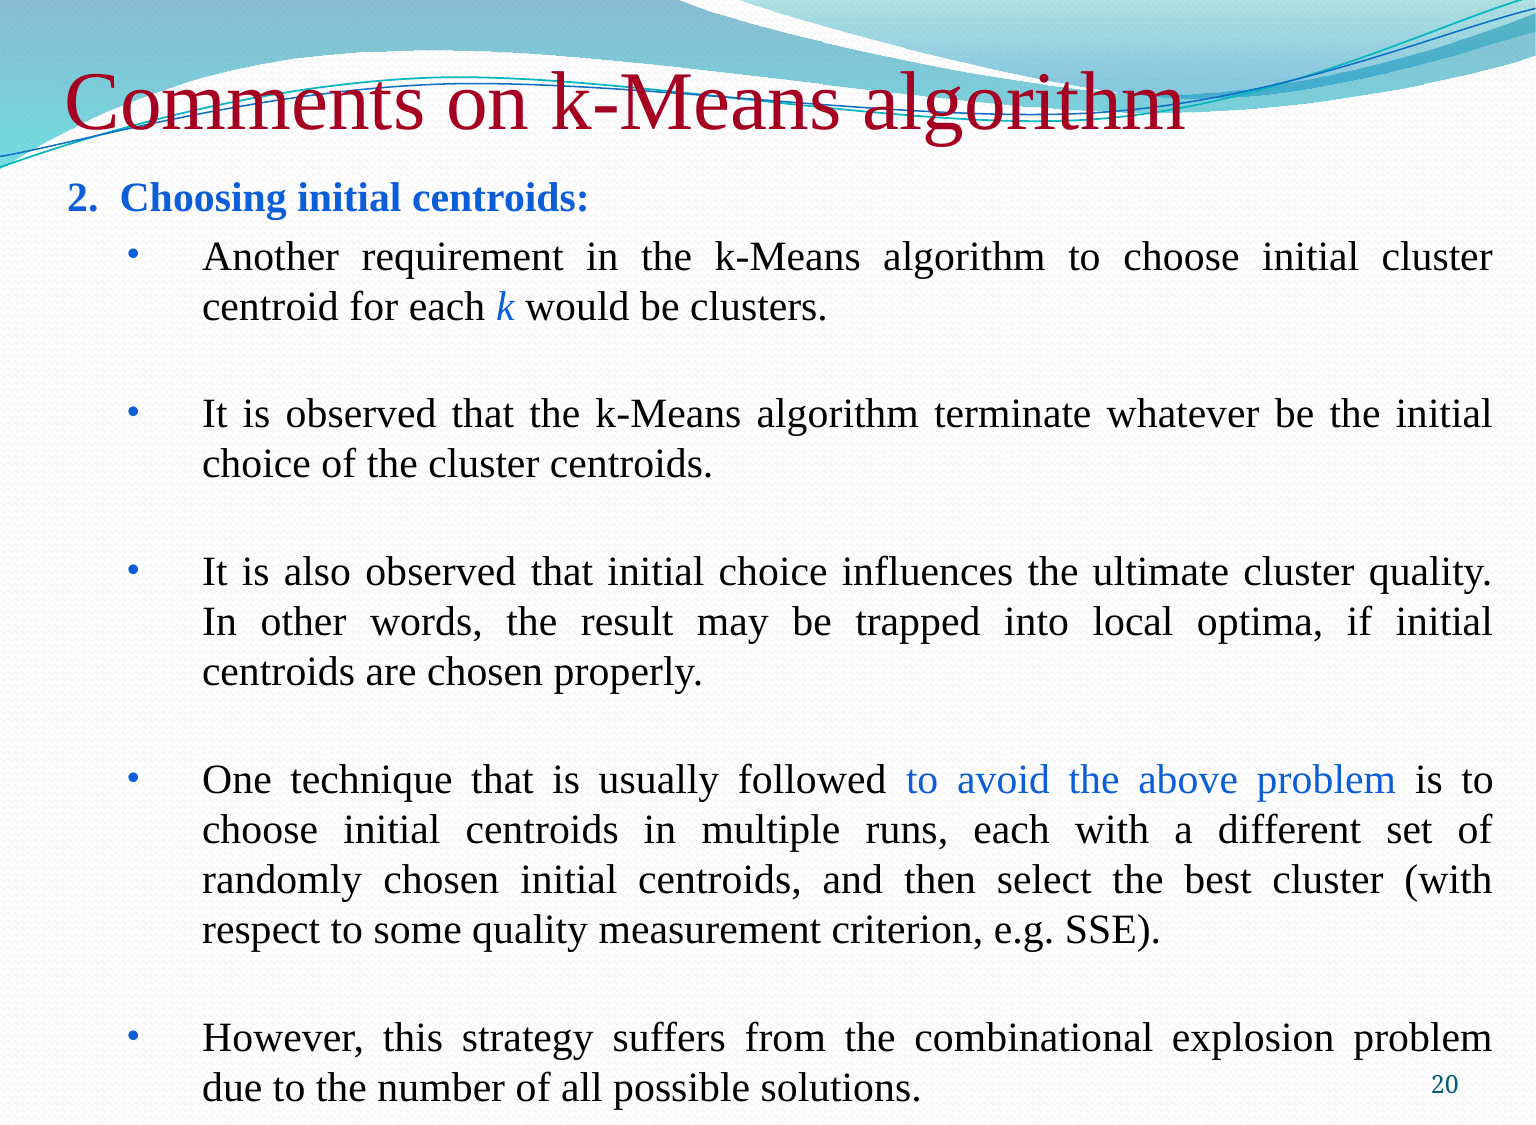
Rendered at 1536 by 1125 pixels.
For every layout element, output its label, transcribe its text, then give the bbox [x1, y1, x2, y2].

list 2. Choosing initial centroids: Another requirement in the k-Means algorithm to choose initial cluster centroid for each k would be clusters. It is observed that the k-Means algorithm terminate whatever be the initial choice of the cluster centroids. It is also observed that initial choice influences the ultimate cluster quality. In other words, the result may be trapped into local optima, if initial centroids are chosen properly. One technique that is usually followed to avoid the above problem is to choose initial centroids in multiple runs, each with a different set of randomly chosen initial centroids, and then select the best cluster (with respect to some quality measurement criterion, e.g. SSE). However, this strategy suffers from the combinational explosion problem due to the number of all possible solutions. [52, 162, 1509, 1031]
title Comments on k-Means algorithm [64, 20, 1447, 147]
slide_number 20 [1330, 1042, 1459, 1103]
